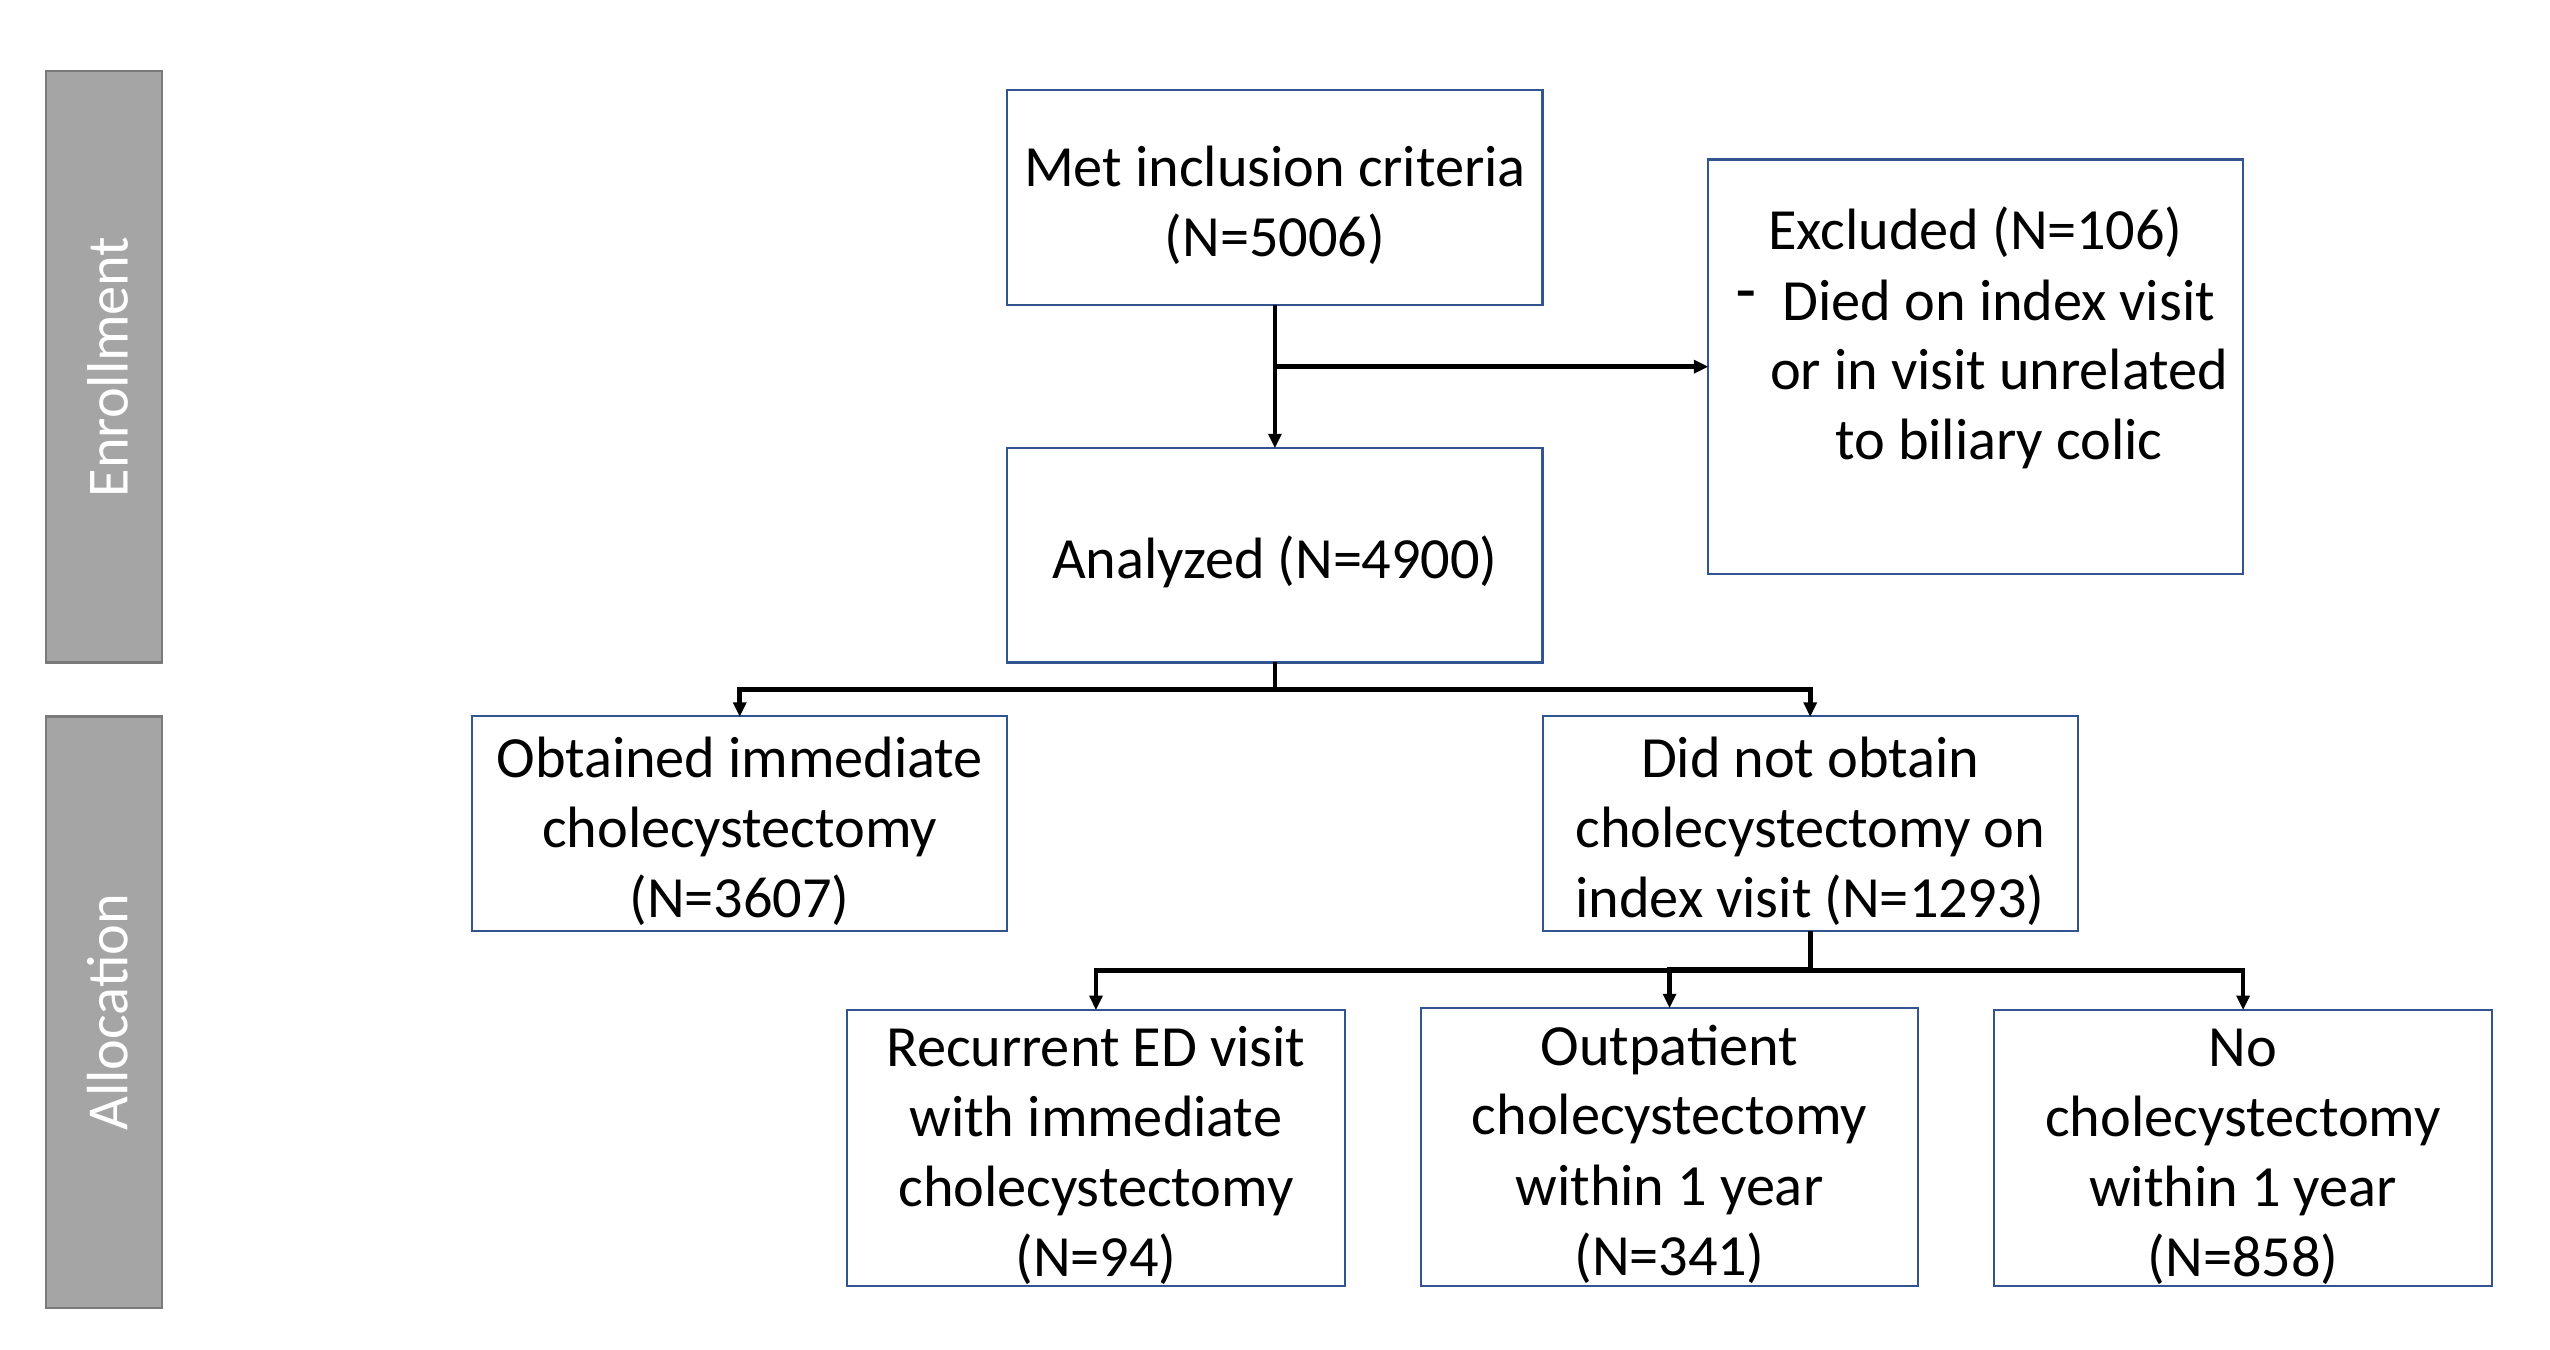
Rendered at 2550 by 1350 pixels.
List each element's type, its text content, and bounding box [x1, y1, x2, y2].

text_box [980, 421, 1035, 958]
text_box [1460, 119, 1523, 553]
text_box No cholecystectomy within 1 year (N=858) [1993, 1009, 2493, 1287]
text_box Allocation [45, 715, 163, 1309]
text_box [1987, 753, 2066, 1187]
text_box Outpatient cholecystectomy within 1 year (N=341) [1493, 1007, 1919, 1287]
text_box Did not obtain cholecystectomy on index visit (N=1293) [1570, 715, 2079, 932]
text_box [1413, 613, 1493, 1328]
text_box Analyzed (N=4900) [1035, 447, 1515, 664]
text_box Obtained immediate cholecystectomy (N=3607) [471, 715, 980, 932]
text_box Enrollment [45, 70, 163, 664]
text_box Excluded (N=106) Died on index visit or in visit unrelated to biliary colic [1707, 158, 2244, 575]
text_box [1701, 899, 1779, 1040]
text_box Met inclusion criteria (N=5006) [1006, 89, 1544, 306]
text_box Recurrent ED visit with immediate cholecystectomy (N=94) [846, 1009, 1346, 1287]
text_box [1515, 421, 1570, 958]
